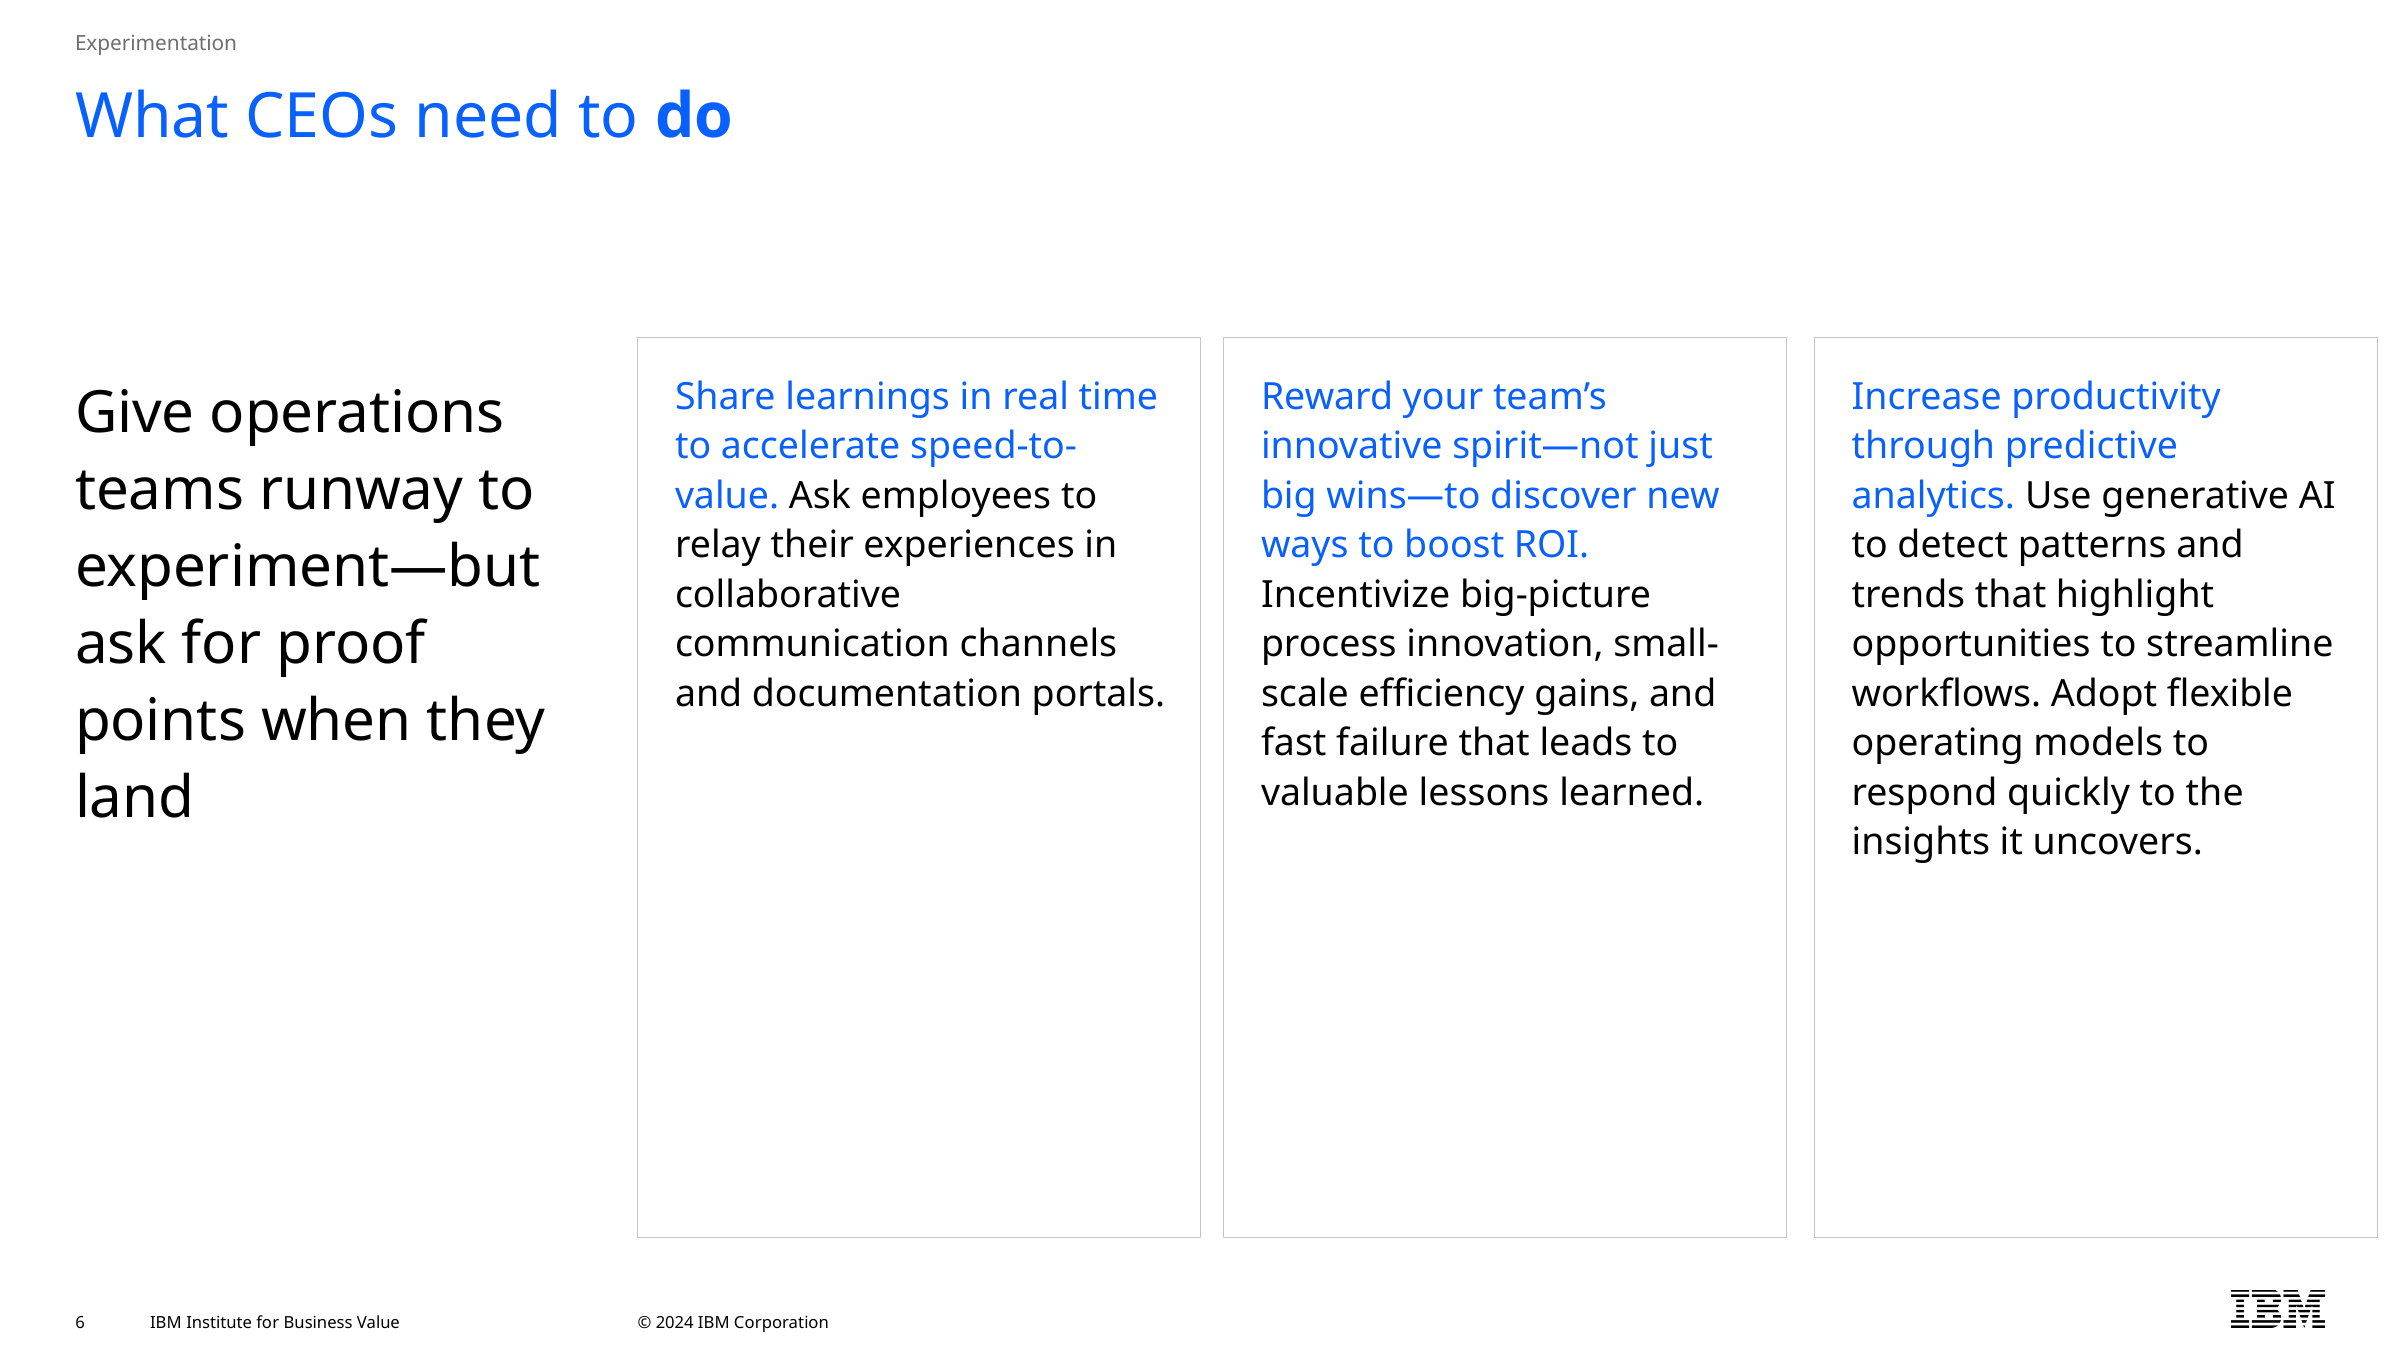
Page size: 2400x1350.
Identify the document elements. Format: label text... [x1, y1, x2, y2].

list Increase productivity through predictive analytics. Use generative AI to detect patterns and trends that highlight opportunities to streamline workflows. Adopt flexible operating models to respond quickly to the insights it uncovers. [1814, 337, 2378, 1238]
title What CEOs need to do [75, 75, 1200, 287]
list Share learnings in real time to accelerate speed-to-value. Ask employees to relay their experiences in collaborative communication channels and documentation portals. [637, 337, 1201, 1238]
list Experimentation [75, 29, 600, 75]
list Reward your team’s innovative spirit—not just big wins—to discover new ways to boost ROI. Incentivize big-picture process innovation, small-scale efficiency gains, and fast failure that leads to valuable lessons learned. [1223, 337, 1787, 1238]
picture [2231, 1290, 2325, 1328]
text_box Give operations teams runway to experiment—but ask for proof points when they land [75, 337, 563, 1238]
